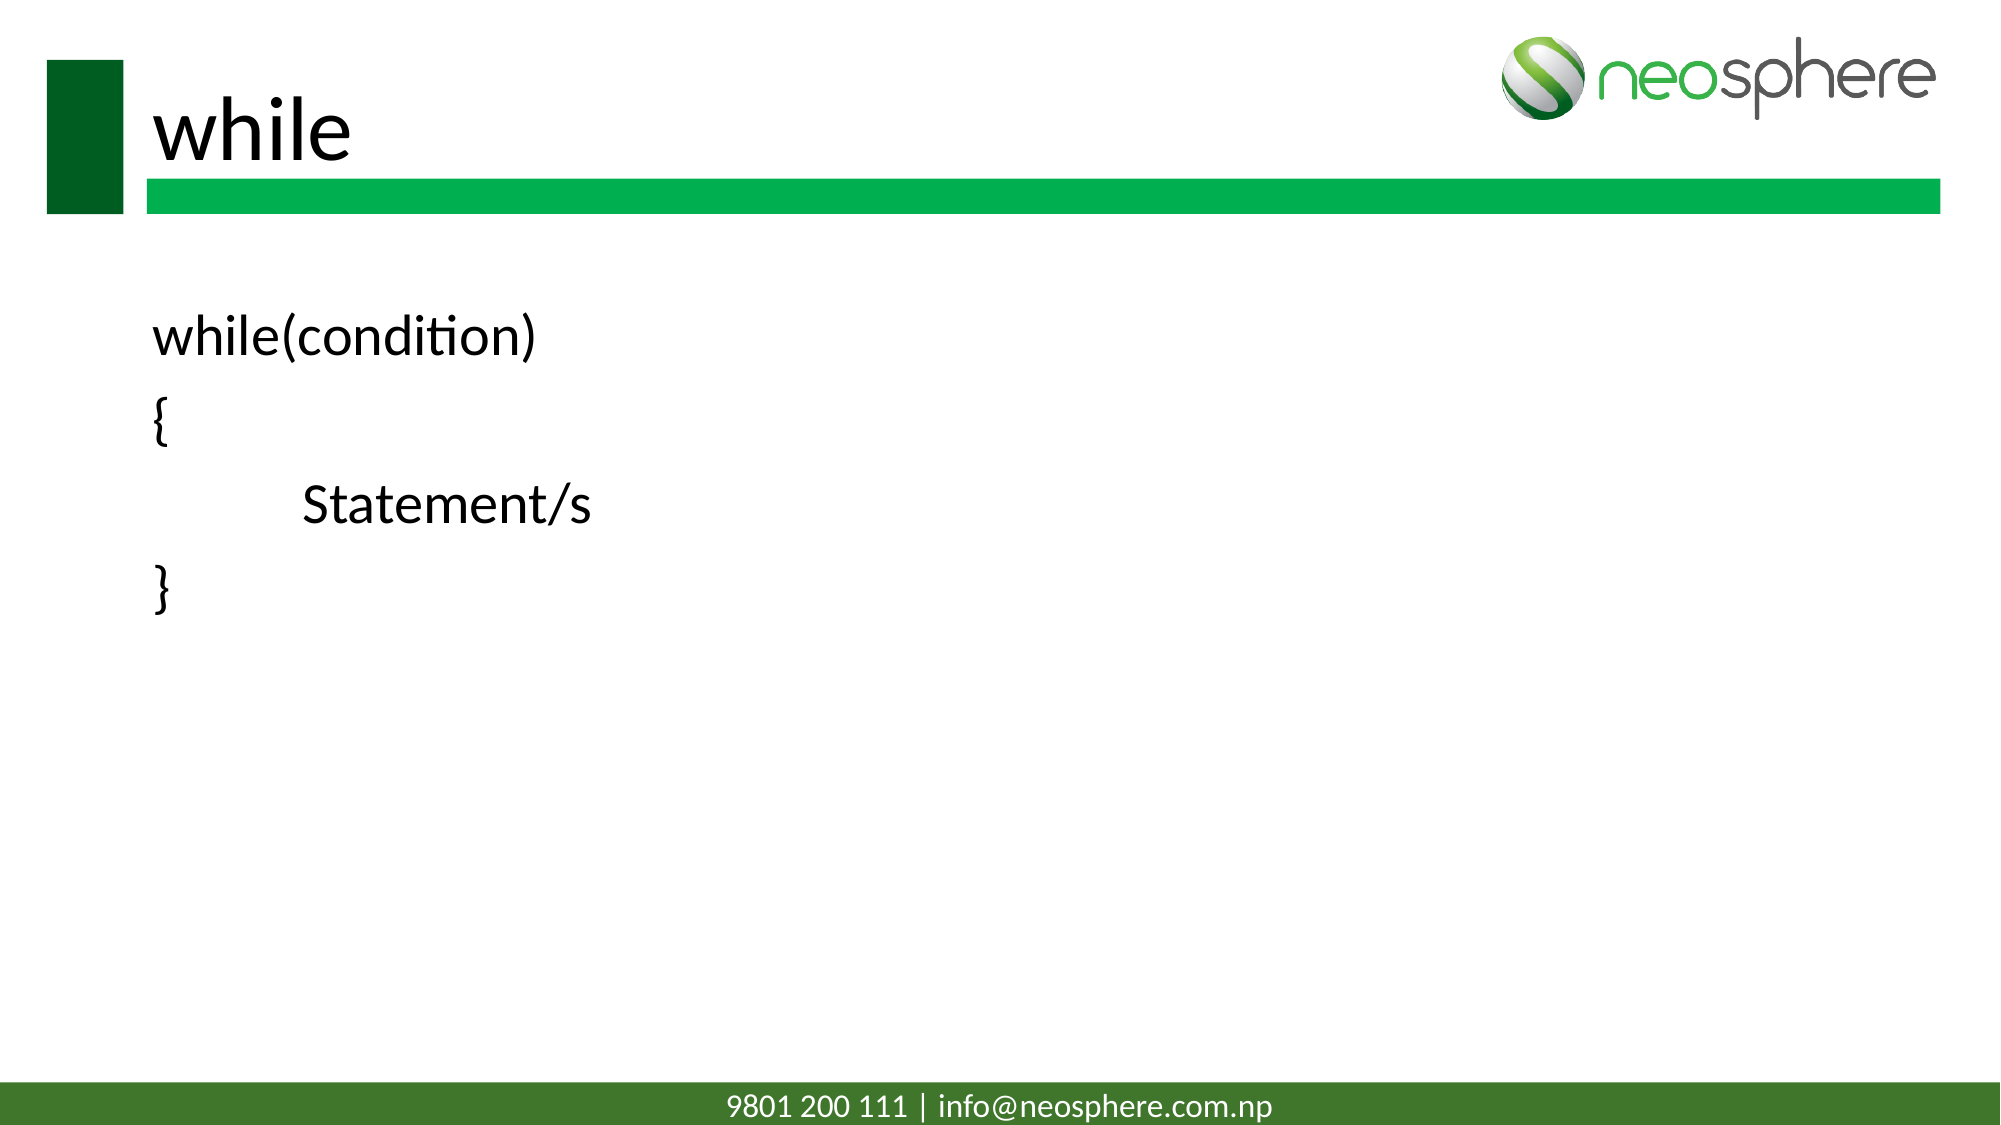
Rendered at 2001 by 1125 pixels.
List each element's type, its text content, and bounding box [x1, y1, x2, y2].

list while(condition) { Statement/s } [137, 297, 1863, 1012]
picture [1863, 36, 1941, 121]
title while [137, 22, 1863, 240]
